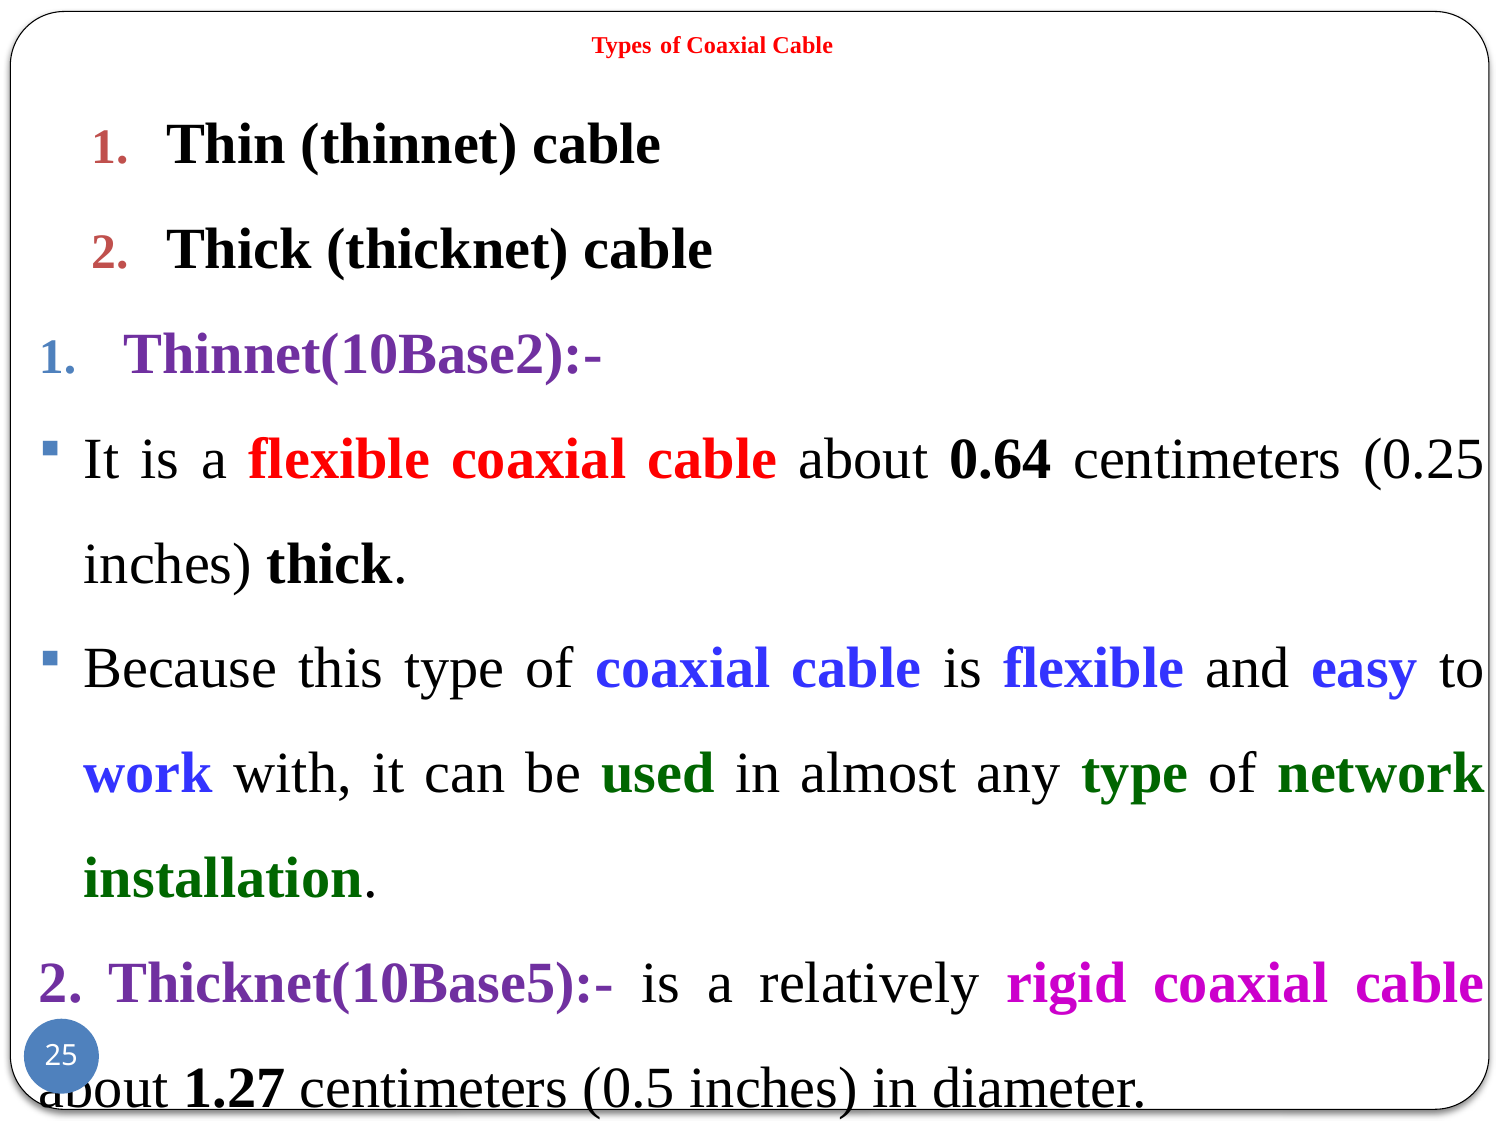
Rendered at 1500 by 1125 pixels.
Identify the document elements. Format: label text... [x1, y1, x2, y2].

slide_number 25 [23, 1018, 99, 1094]
title Types of Coaxial Cable [37, 12, 1388, 62]
list Thin (thinnet) cable Thick (thicknet) cable Thinnet(10Base2):- It is a flexible coaxial cable about 0.64 centimeters (0.25 inches) thick. Because this type of coaxial cable is flexible and easy to work with, it can be used in almost any type of network installation. 2. Thicknet(10Base5):- is a relatively rigid coaxial cable about 1.27 centimeters (0.5 inches) in diameter. [23, 62, 1500, 1125]
